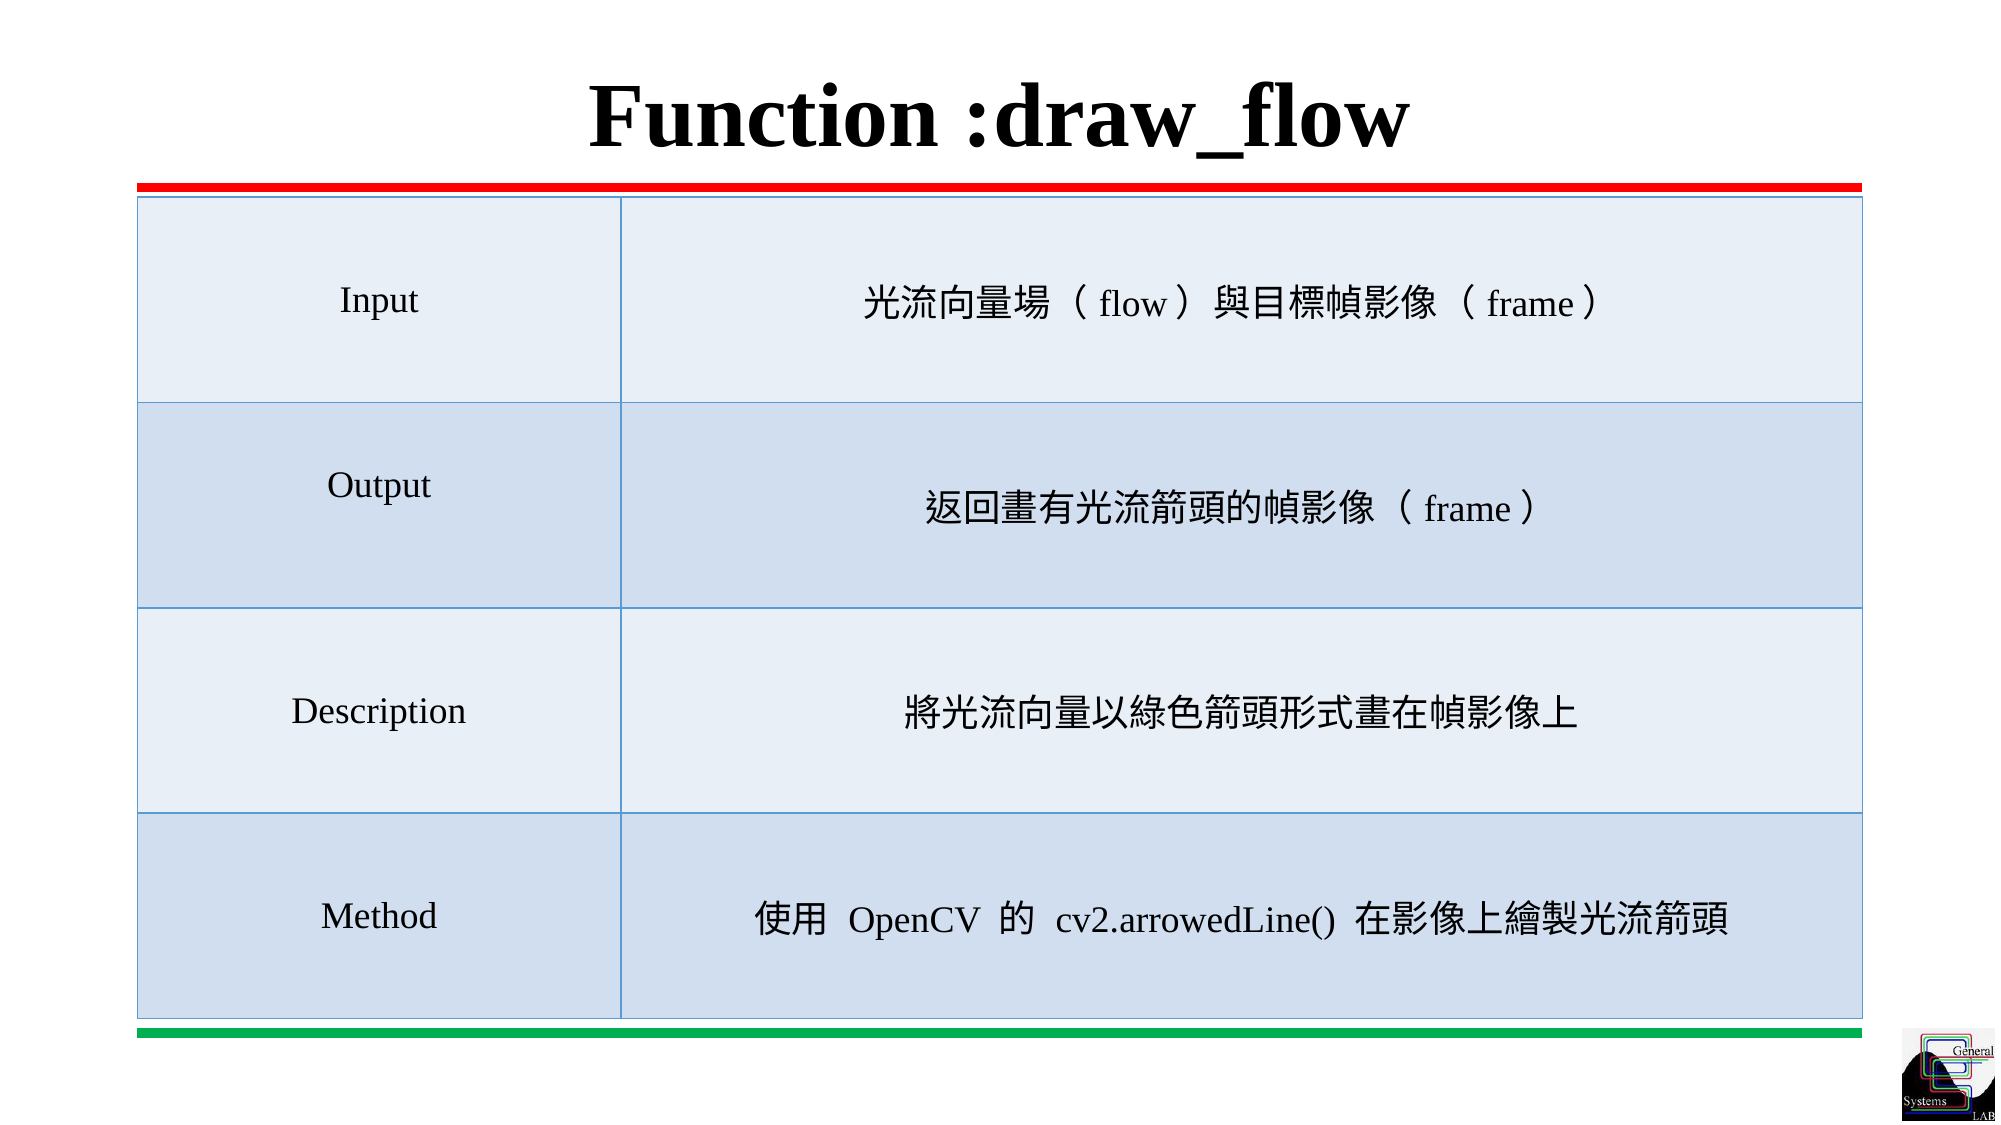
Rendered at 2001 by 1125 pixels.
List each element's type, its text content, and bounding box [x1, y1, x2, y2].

table_header Input [138, 198, 620, 402]
picture [1902, 1028, 1995, 1121]
table_cell Description [138, 609, 620, 812]
table_cell 將光流向量以綠色箭頭形式畫在幀影像上 [622, 609, 1862, 812]
title Function :draw_flow [137, 59, 1863, 178]
table_header 光流向量場（flow）與目標幀影像（frame） [622, 198, 1862, 402]
table_cell 返回畫有光流箭頭的幀影像（frame） [622, 403, 1862, 607]
table_cell 使用 OpenCV 的 cv2.arrowedLine() 在影像上繪製光流箭頭 [622, 814, 1862, 1018]
table_cell Method [138, 814, 620, 1018]
table_cell Output [138, 403, 620, 607]
